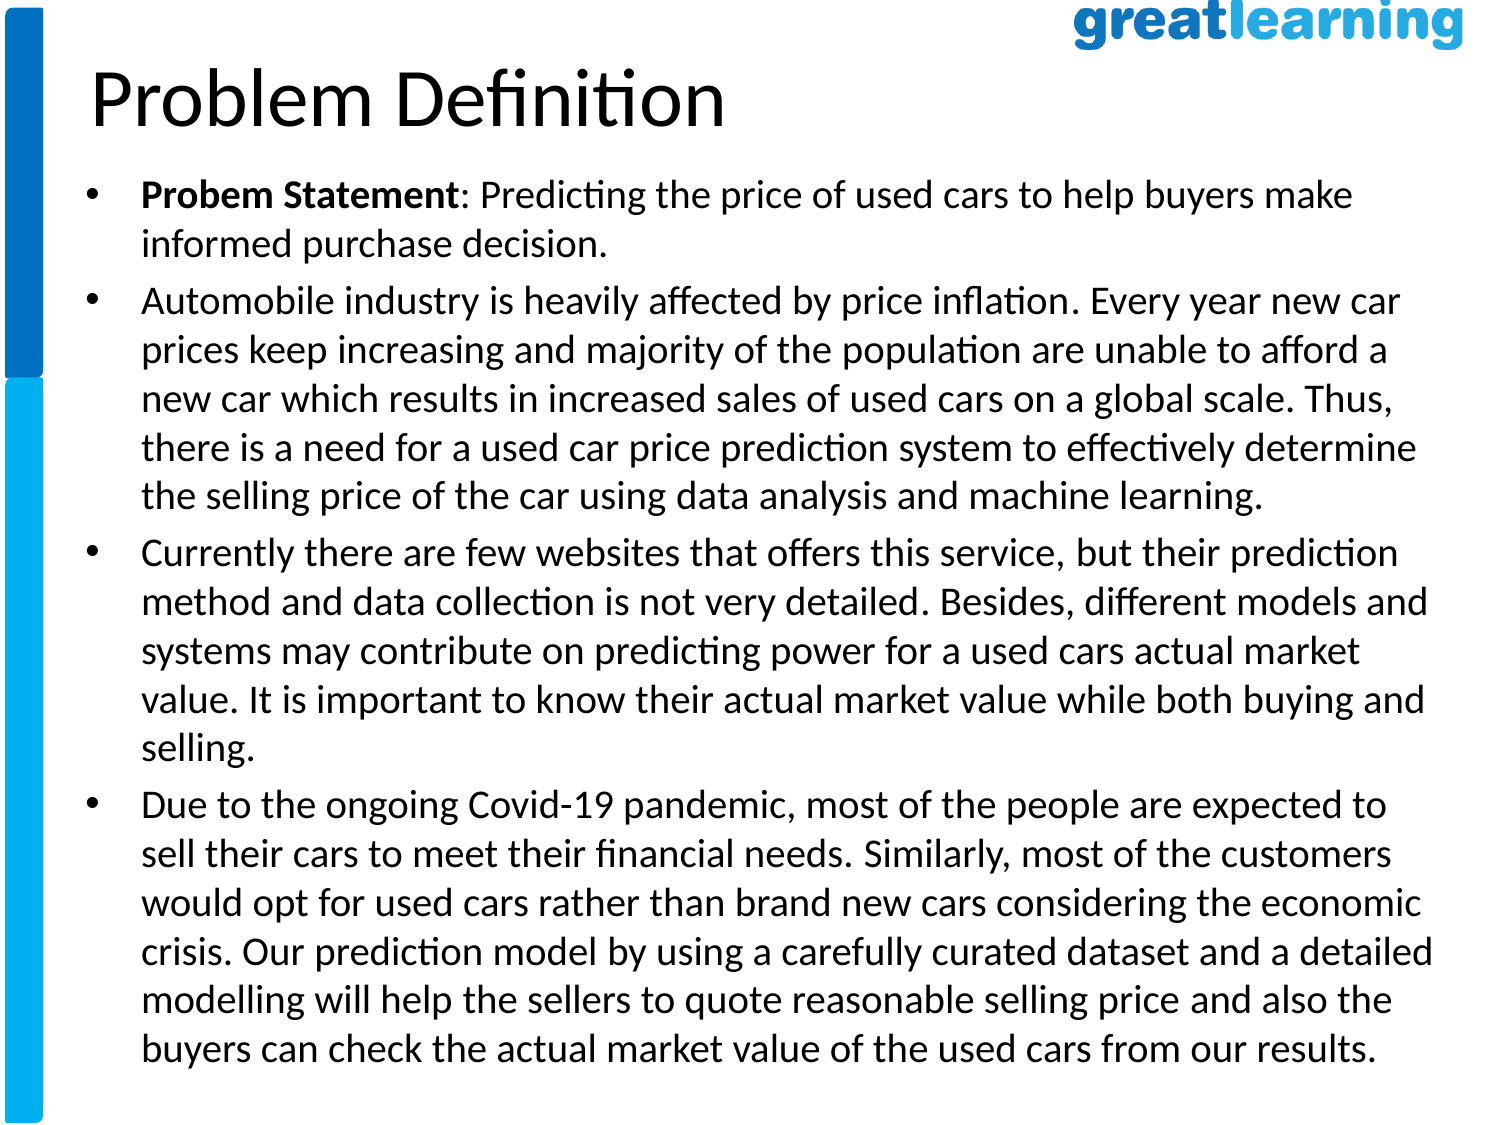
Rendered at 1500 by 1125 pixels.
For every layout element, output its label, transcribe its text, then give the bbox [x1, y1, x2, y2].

picture [1074, 0, 1463, 36]
text_box [5, 377, 44, 1114]
text_box [5, 7, 44, 375]
text_box Probem Statement: Predicting the price of used cars to help buyers make informed purchase decision. Automobile industry is heavily affected by price inflation. Every year new car prices keep increasing and majority of the population are unable to afford a new car which results in increased sales of used cars on a global scale. Thus, there is a need for a used car price prediction system to effectively determine the selling price of the car using data analysis and machine learning. Currently there are few websites that offers this service, but their prediction method and data collection is not very detailed. Besides, different models and systems may contribute on predicting power for a used cars actual market value. It is important to know their actual market value while both buying and selling. Due to the ongoing Covid-19 pandemic, most of the people are expected to sell their cars to meet their financial needs. Similarly, most of the customers would opt for used cars rather than brand new cars considering the economic crisis. Our prediction model by using a carefully curated dataset and a detailed modelling will help the sellers to quote reasonable selling price and also the buyers can check the actual market value of the used cars from our results. [70, 160, 1463, 1088]
text_box Problem Definition [75, 36, 1476, 151]
